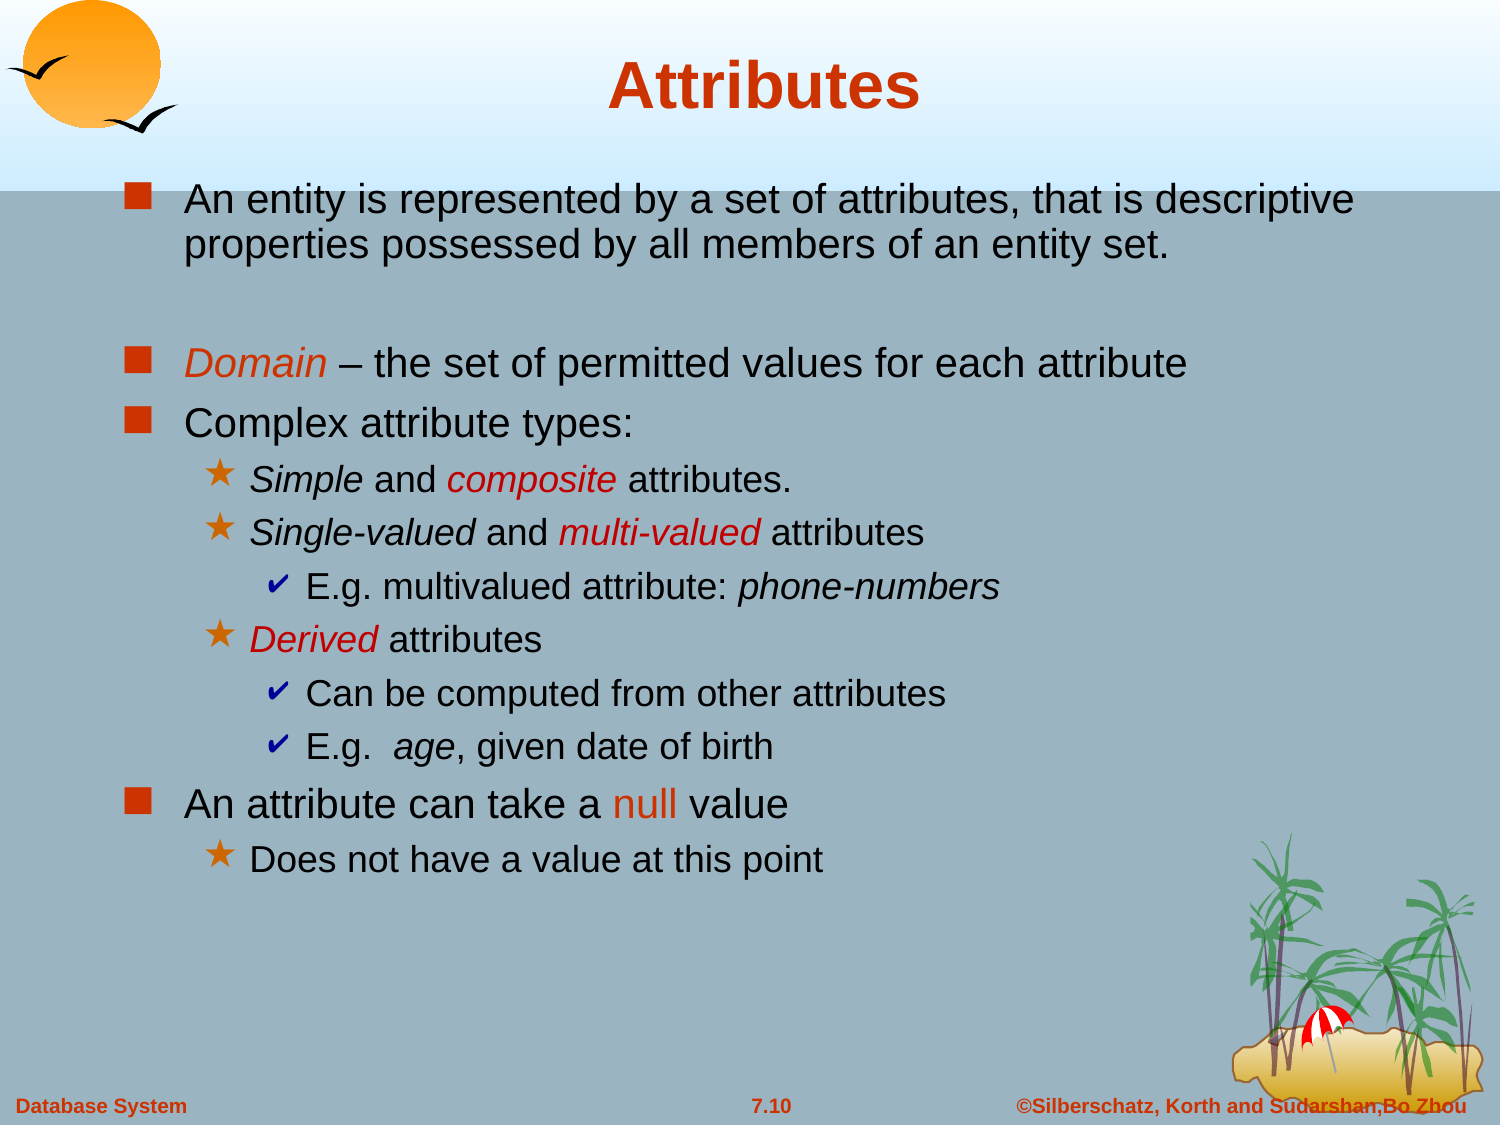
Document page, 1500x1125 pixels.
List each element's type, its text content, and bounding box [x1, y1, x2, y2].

title Attributes [101, 28, 1428, 130]
list An entity is represented by a set of attributes, that is descriptive properties possessed by all members of an entity set. Domain – the set of permitted values for each attribute Complex attribute types: Simple and composite attributes. Single-valued and multi-valued attributes E.g. multivalued attribute: phone-numbers Derived attributes Can be computed from other attributes E.g. age, given date of birth An attribute can take a null value Does not have a value at this point [112, 170, 1420, 1055]
